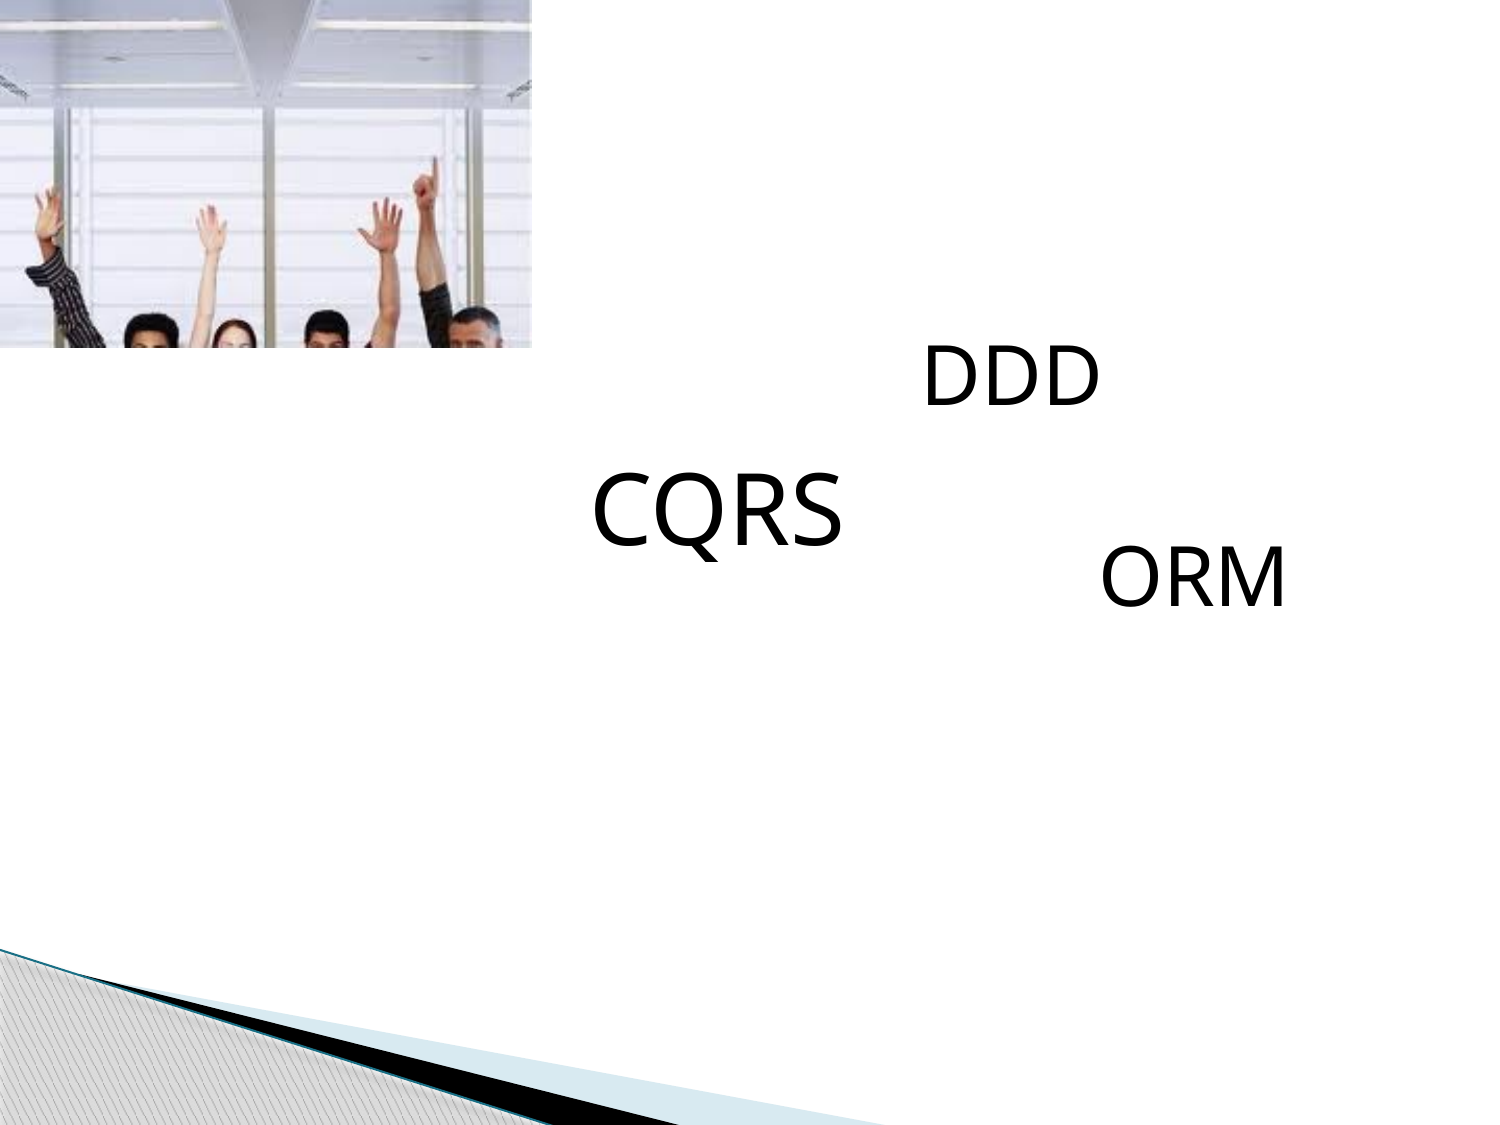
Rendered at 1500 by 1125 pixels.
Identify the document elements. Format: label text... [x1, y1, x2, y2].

picture [0, 0, 532, 349]
text_box ORM [1083, 515, 1306, 630]
text_box DDD [906, 314, 1119, 430]
text_box CQRS [574, 438, 861, 573]
